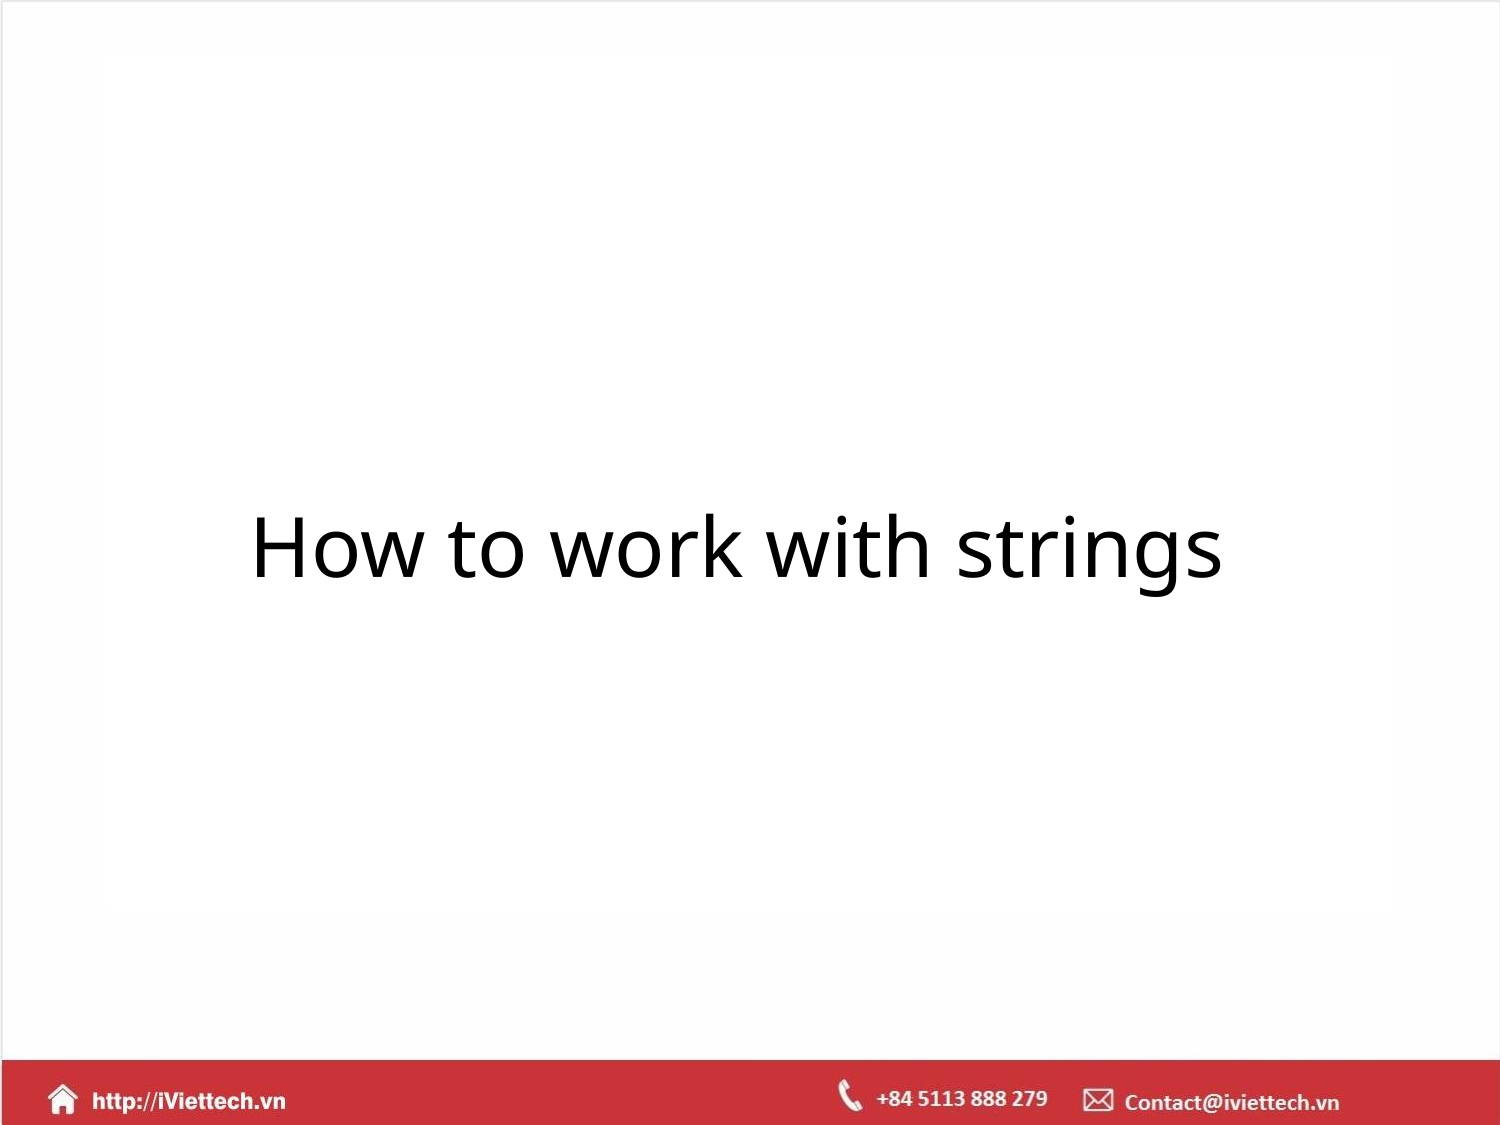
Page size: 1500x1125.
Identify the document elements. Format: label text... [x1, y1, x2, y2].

picture [0, 0, 1500, 1125]
title How to work with strings [62, 450, 1413, 638]
